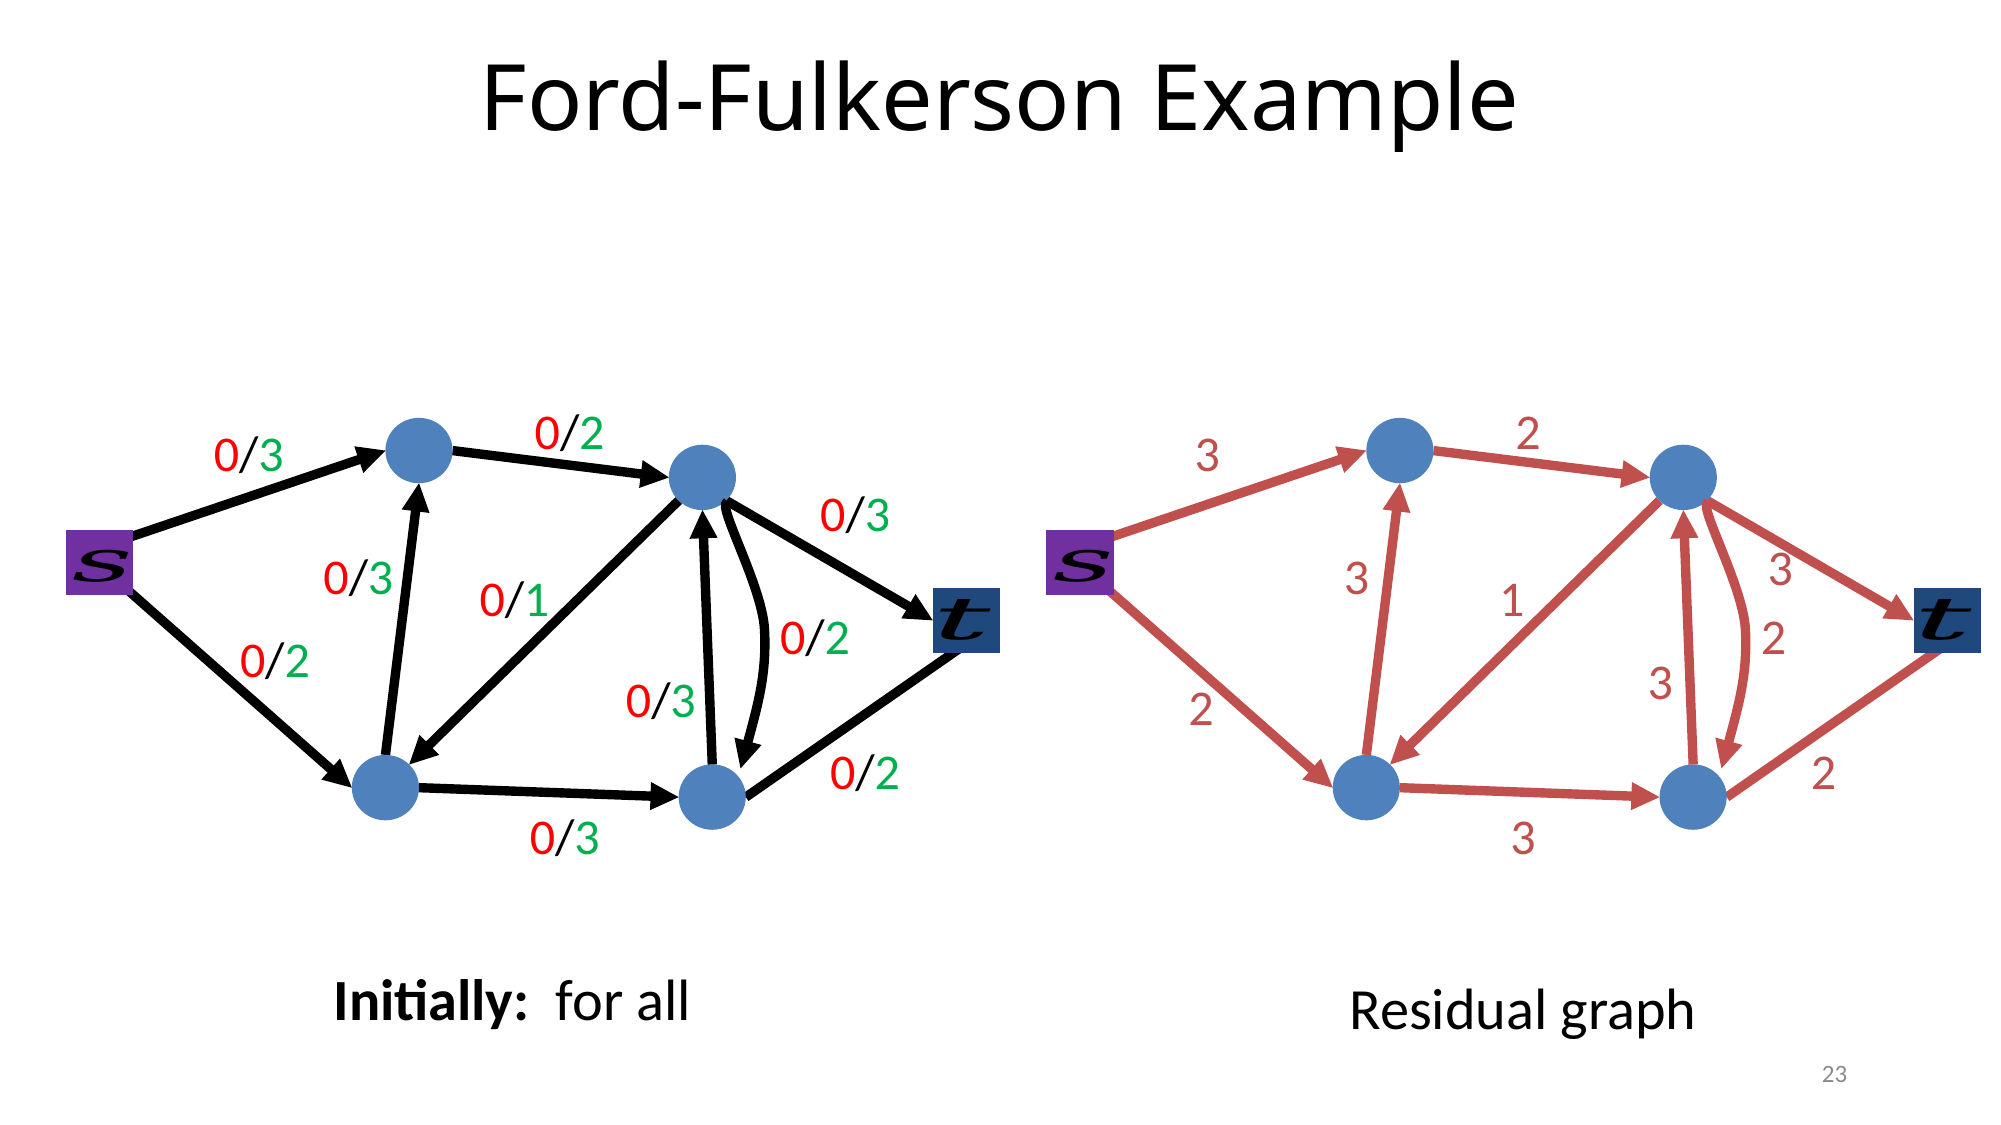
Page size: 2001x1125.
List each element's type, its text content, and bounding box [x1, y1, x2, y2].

title Ford-Fulkerson Example [99, 24, 1900, 163]
slide_number 23 [1412, 1042, 1863, 1103]
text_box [1046, 391, 1982, 874]
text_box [65, 391, 1001, 874]
